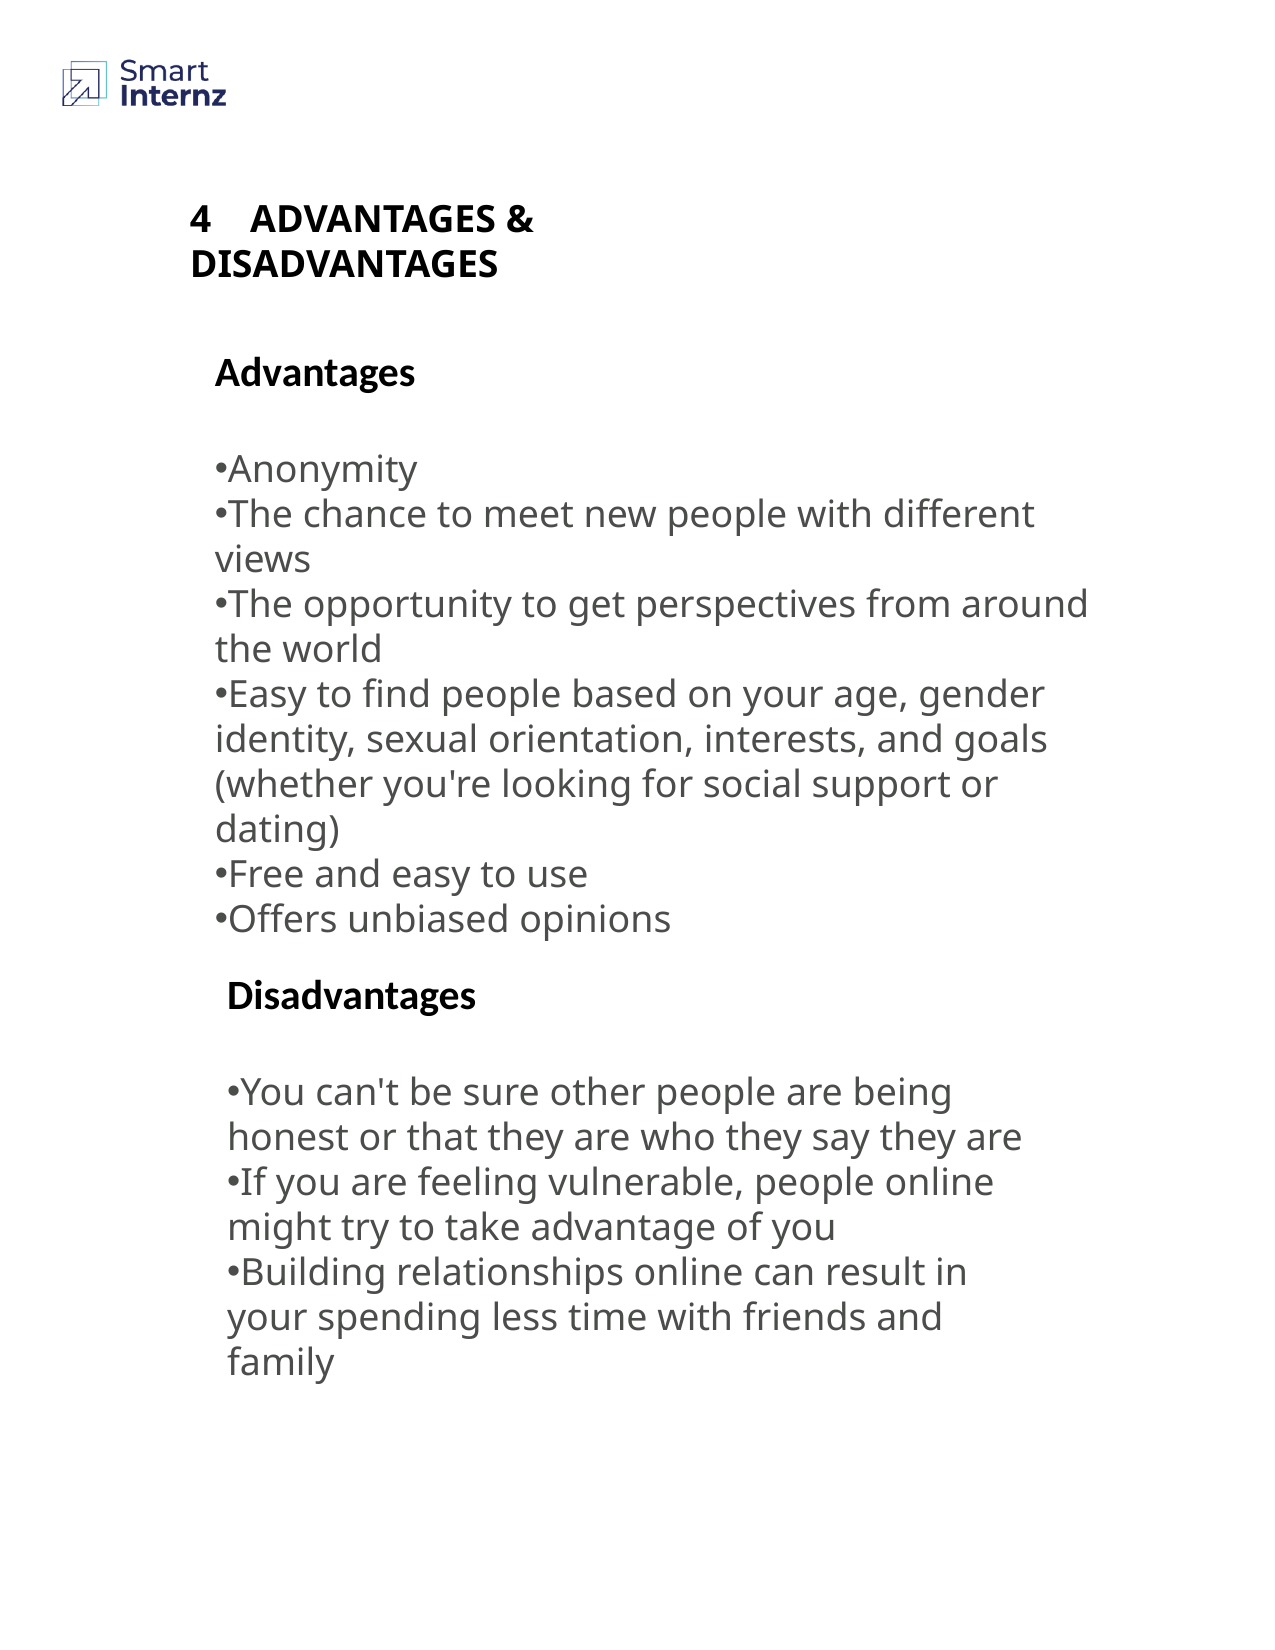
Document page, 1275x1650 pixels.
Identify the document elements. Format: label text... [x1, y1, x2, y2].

text_box 4 ADVANTAGES & DISADVANTAGES [174, 187, 825, 293]
text_box Advantages Anonymity The chance to meet new people with different views The opportunity to get perspectives from around the world Easy to find people based on your age, gender identity, sexual orientation, interests, and goals (whether you're looking for social support or dating) Free and easy to use Offers unbiased opinions [199, 337, 1113, 993]
text_box Disadvantages You can't be sure other people are being honest or that they are who they say they are If you are feeling vulnerable, people online might try to take advantage of you Building relationships online can result in your spending less time with friends and family [212, 960, 1050, 1441]
picture [62, 59, 226, 106]
